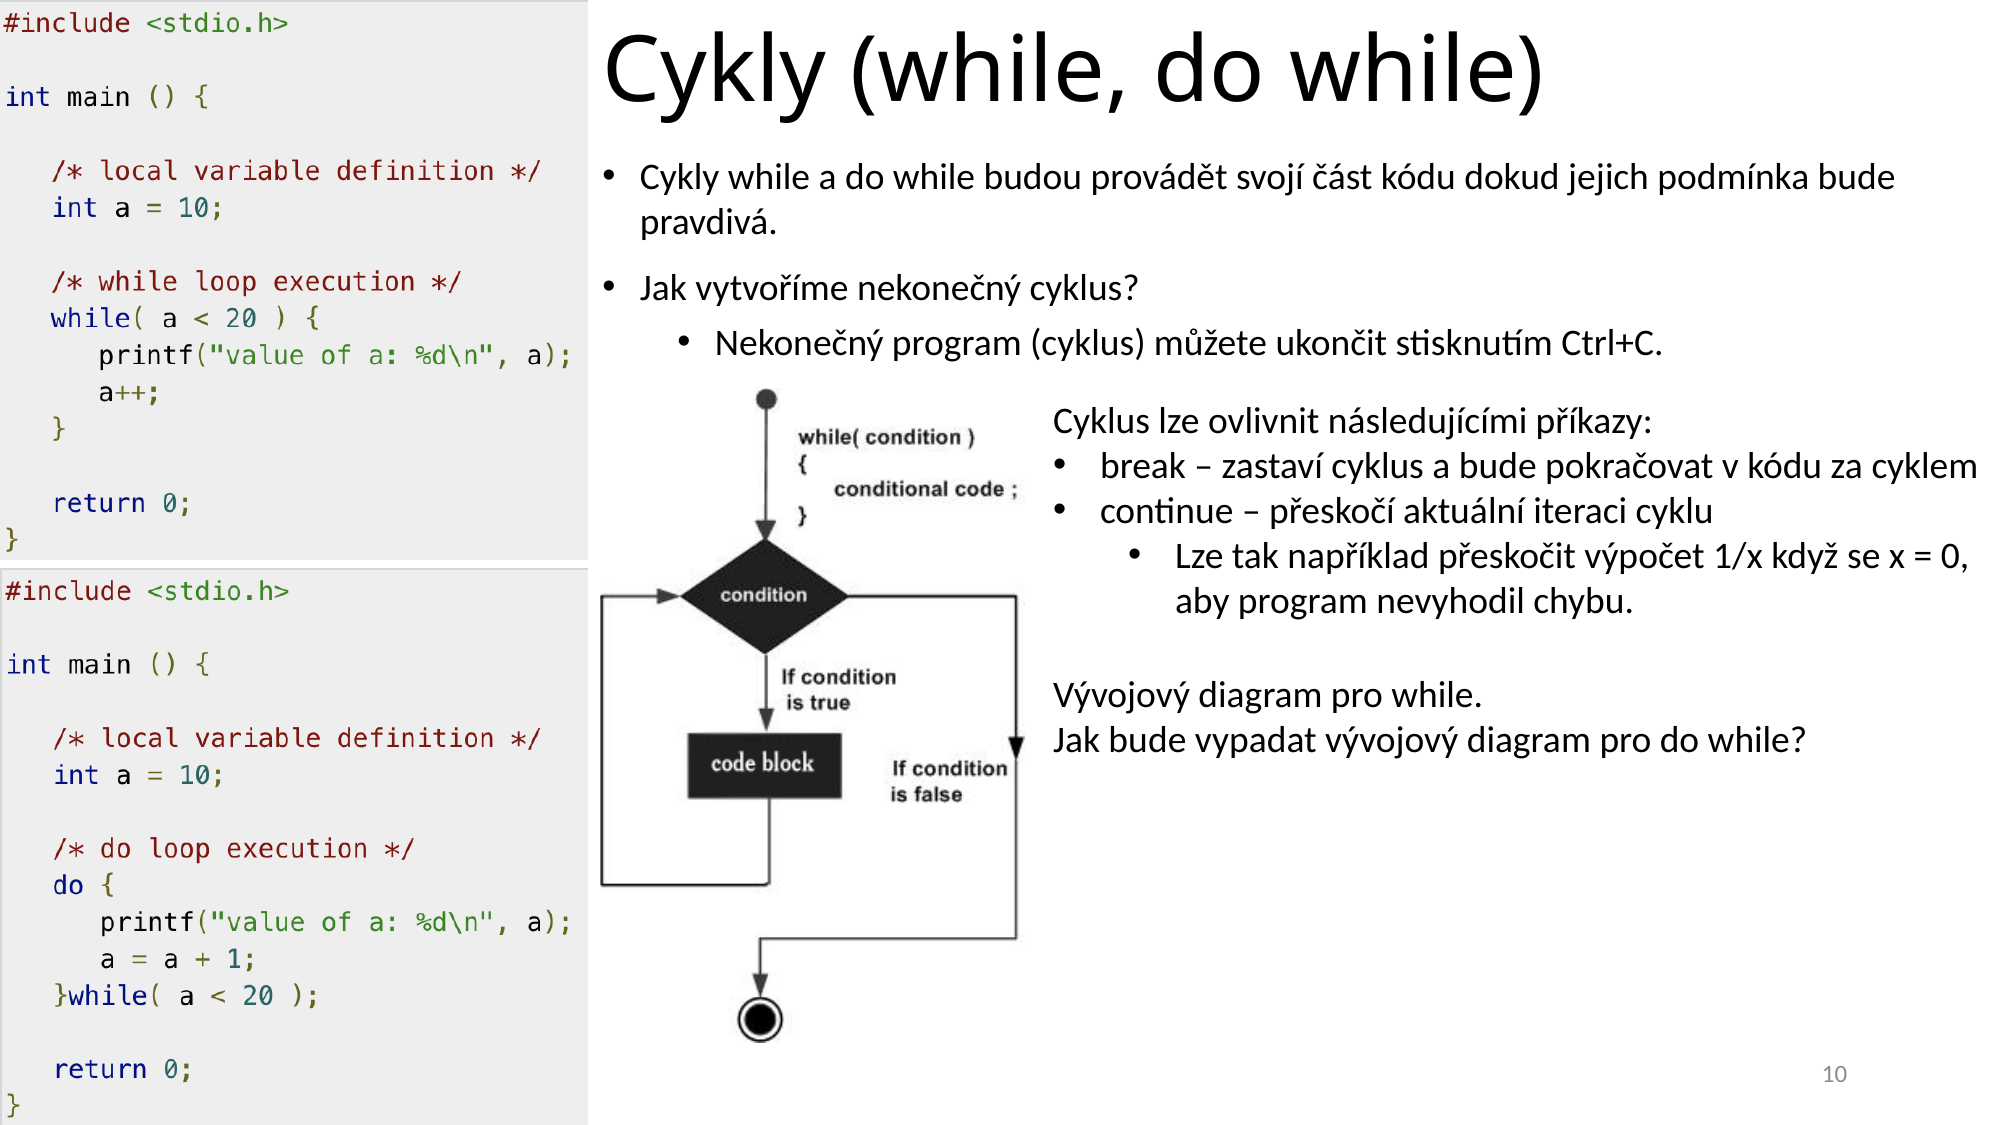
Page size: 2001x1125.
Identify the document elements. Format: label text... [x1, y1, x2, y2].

text_box Cyklus lze ovlivnit následujícími příkazy: break – zastaví cyklus a bude pokračovat v kódu za cyklem continue – přeskočí aktuální iteraci cyklu Lze tak například přeskočit výpočet 1/x když se x = 0, aby program nevyhodil chybu. [1038, 388, 2000, 629]
slide_number 10 [1412, 1042, 1863, 1103]
picture [0, 568, 588, 1125]
text_box Vývojový diagram pro while. Jak bude vypadat vývojový diagram pro do while? [1038, 662, 1832, 768]
picture [600, 388, 1025, 1043]
title Cykly (while, do while) [588, 0, 2000, 144]
picture [0, 0, 588, 560]
list Cykly while a do while budou provádět svojí část kódu dokud jejich podmínka bude pravdivá. Jak vytvoříme nekonečný cyklus? Nekonečný program (cyklus) můžete ukončit stisknutím Ctrl+C. [587, 144, 2000, 1125]
